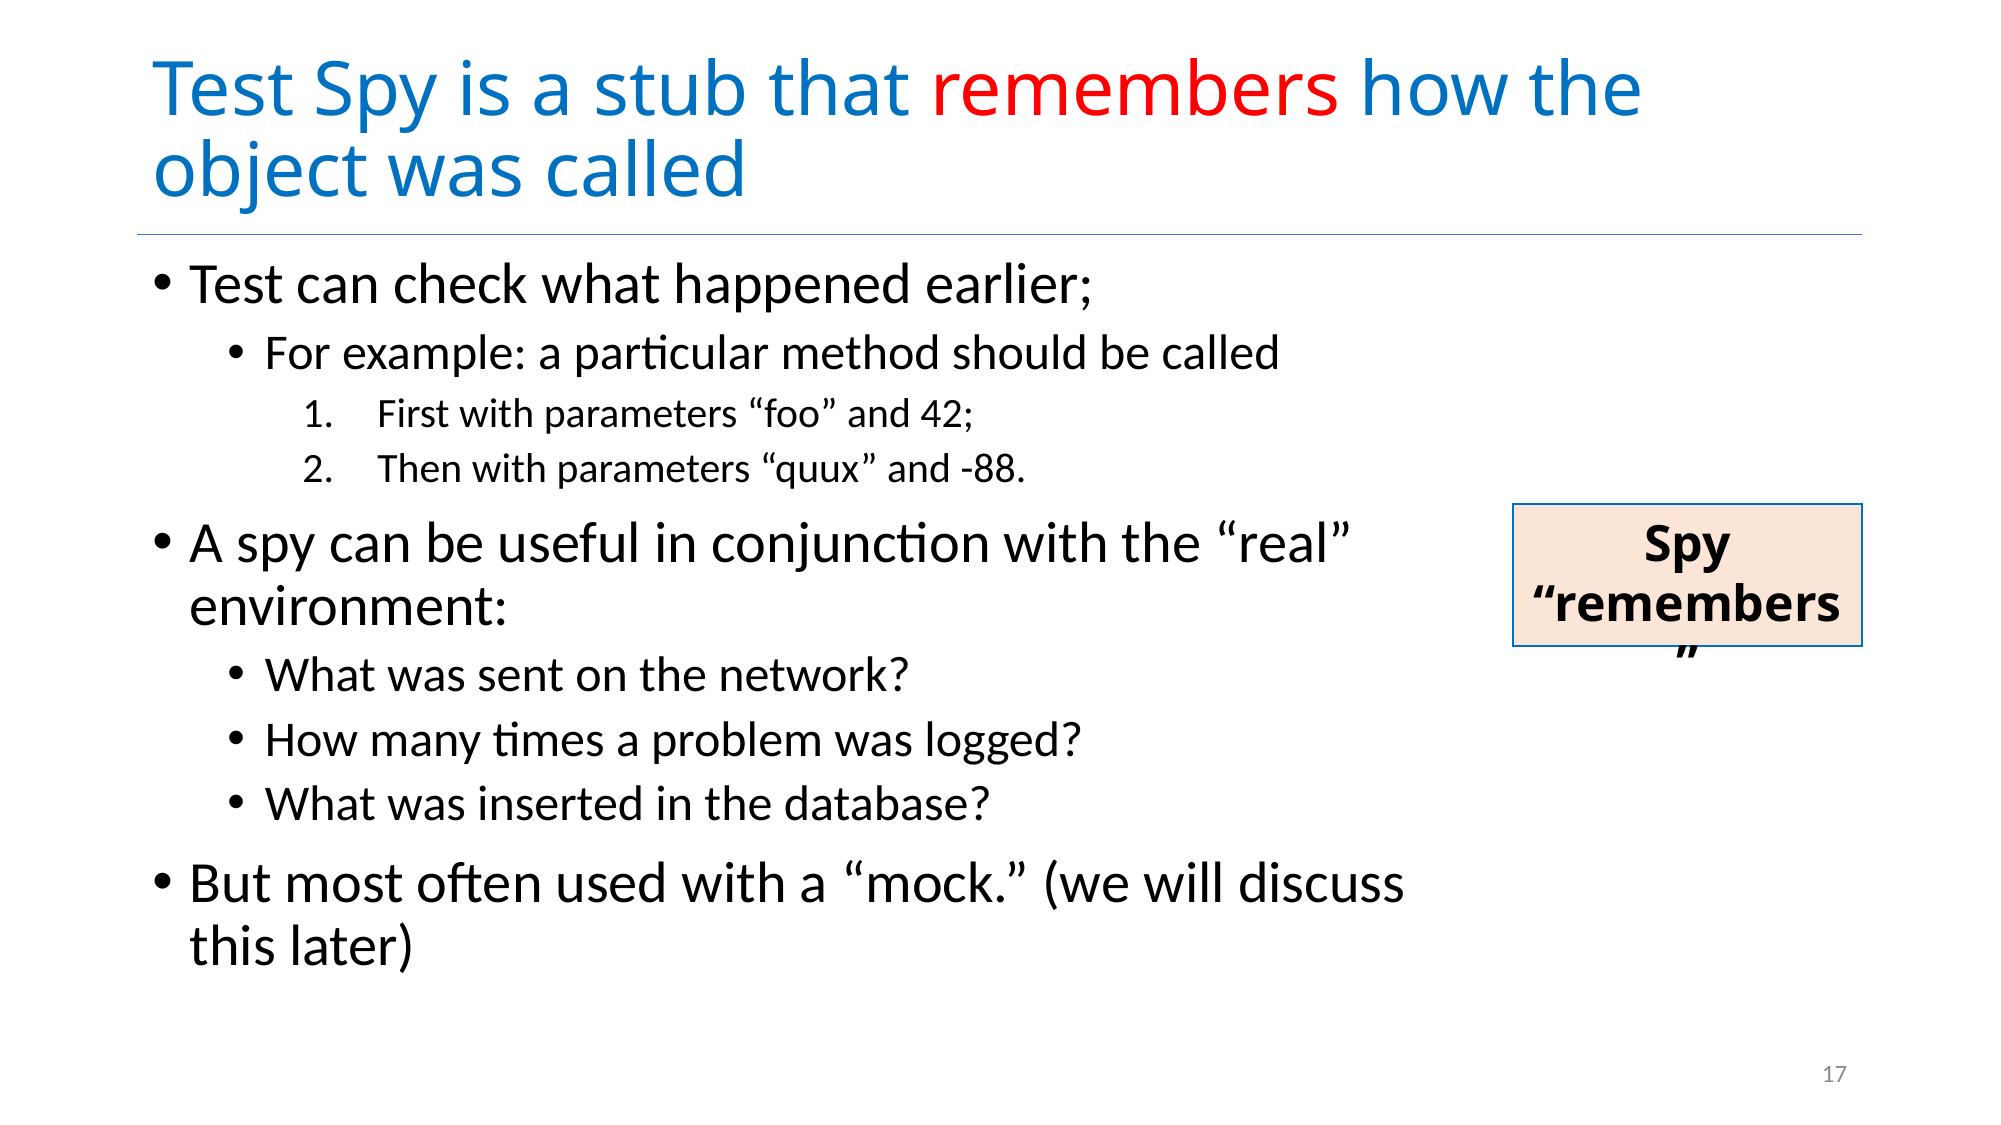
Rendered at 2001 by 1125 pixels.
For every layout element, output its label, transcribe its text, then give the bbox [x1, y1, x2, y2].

text_box Spy “remembers” [1512, 503, 1863, 647]
list Test can check what happened earlier; For example: a particular method should be called First with parameters “foo” and 42; Then with parameters “quux” and -88. A spy can be useful in conjunction with the “real” environment: What was sent on the network? How many times a problem was logged? What was inserted in the database? But most often used with a “mock.” (we will discuss this later) [137, 246, 1432, 1013]
title Test Spy is a stub that remembers how the object was called [137, 3, 1863, 221]
slide_number 17 [1412, 1042, 1863, 1103]
